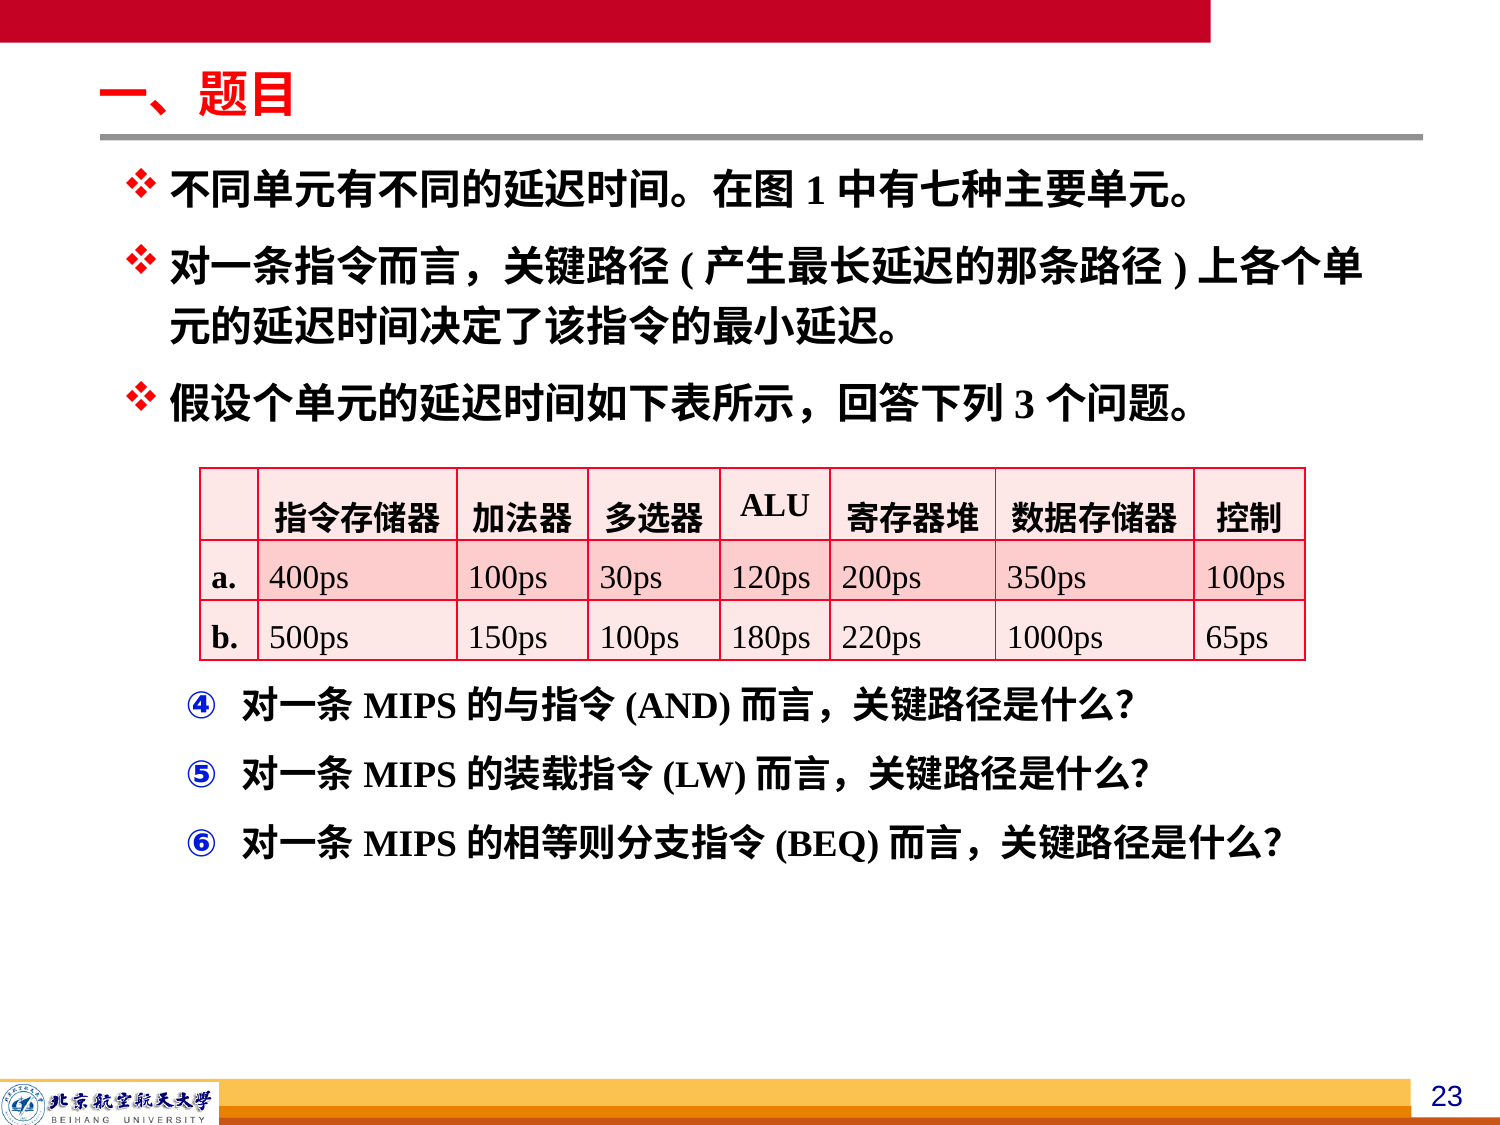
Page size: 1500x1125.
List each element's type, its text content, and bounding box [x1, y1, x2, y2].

table_cell 150ps [458, 601, 587, 659]
picture [0, 1082, 219, 1125]
table_header 多选器 [589, 469, 719, 539]
table_cell 400ps [259, 541, 456, 599]
table_header ALU [721, 469, 829, 539]
table_cell 65ps [1195, 601, 1304, 659]
table_cell 500ps [259, 601, 456, 659]
table_cell 220ps [831, 601, 995, 659]
table_cell 30ps [589, 541, 719, 599]
table_header [201, 469, 257, 539]
table_header 指令存储器 [259, 469, 456, 539]
table_header 控制 [1195, 469, 1304, 539]
list 不同单元有不同的延迟时间。在图1中有七种主要单元。 对一条指令而言，关键路径(产生最长延迟的那条路径)上各个单元的延迟时间决定了该指令的最小延迟。 假设个单元的延迟时间如下表所示，回答下列3个问题。 对一条MIPS的与指令(AND)而言，关键路径是什么？ 对一条MIPS的装载指令(LW)而言，关键路径是什么？ 对一条MIPS的相等则分支指令(BEQ)而言，关键路径是什么？ [112, 148, 1400, 902]
table_cell 100ps [458, 541, 587, 599]
table_cell 200ps [831, 541, 995, 599]
table_cell 100ps [1195, 541, 1304, 599]
table_cell 180ps [721, 601, 829, 659]
table_cell 350ps [996, 541, 1193, 599]
table_cell 120ps [721, 541, 829, 599]
table_header 数据存储器 [996, 469, 1193, 539]
table_cell b. [201, 601, 257, 659]
table_cell 100ps [589, 601, 719, 659]
table_cell a. [201, 541, 257, 599]
title 一、题目 [88, 66, 951, 128]
table_cell 1000ps [996, 601, 1193, 659]
table_header 加法器 [458, 469, 587, 539]
table_header 寄存器堆 [831, 469, 995, 539]
